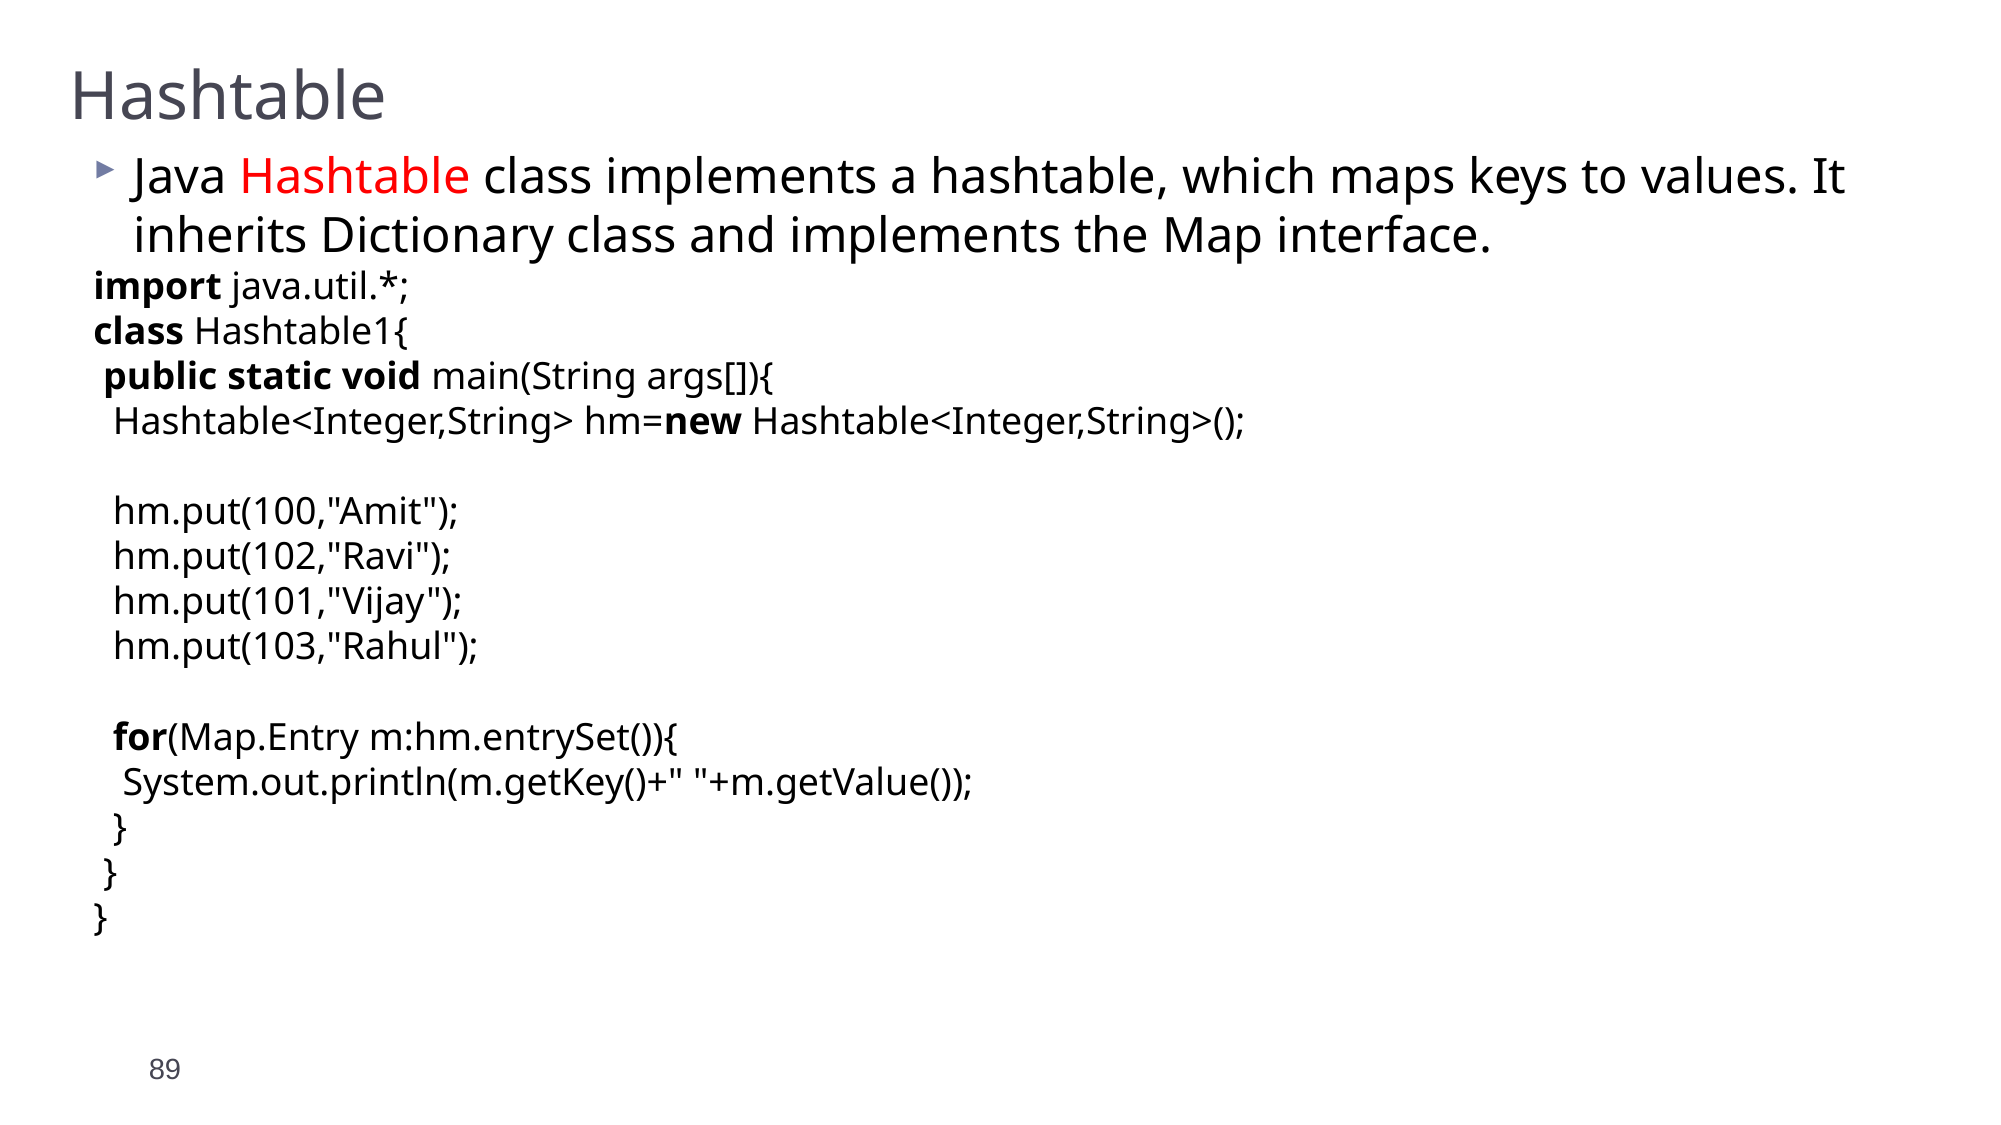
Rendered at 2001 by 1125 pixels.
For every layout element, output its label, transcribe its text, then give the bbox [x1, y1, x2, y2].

slide_number 89 [133, 1042, 568, 1103]
list Java Hashtable class implements a hashtable, which maps keys to values. It inherits Dictionary class and implements the Map interface. import java.util.*; class Hashtable1{ public static void main(String args[]){ Hashtable<Integer,String> hm=new Hashtable<Integer,String>(); hm.put(100,"Amit"); hm.put(102,"Ravi"); hm.put(101,"Vijay"); hm.put(103,"Rahul"); for(Map.Entry m:hm.entrySet()){ System.out.println(m.getKey()+" "+m.getValue()); } } } [78, 137, 1879, 948]
title Hashtable [55, 42, 1855, 141]
